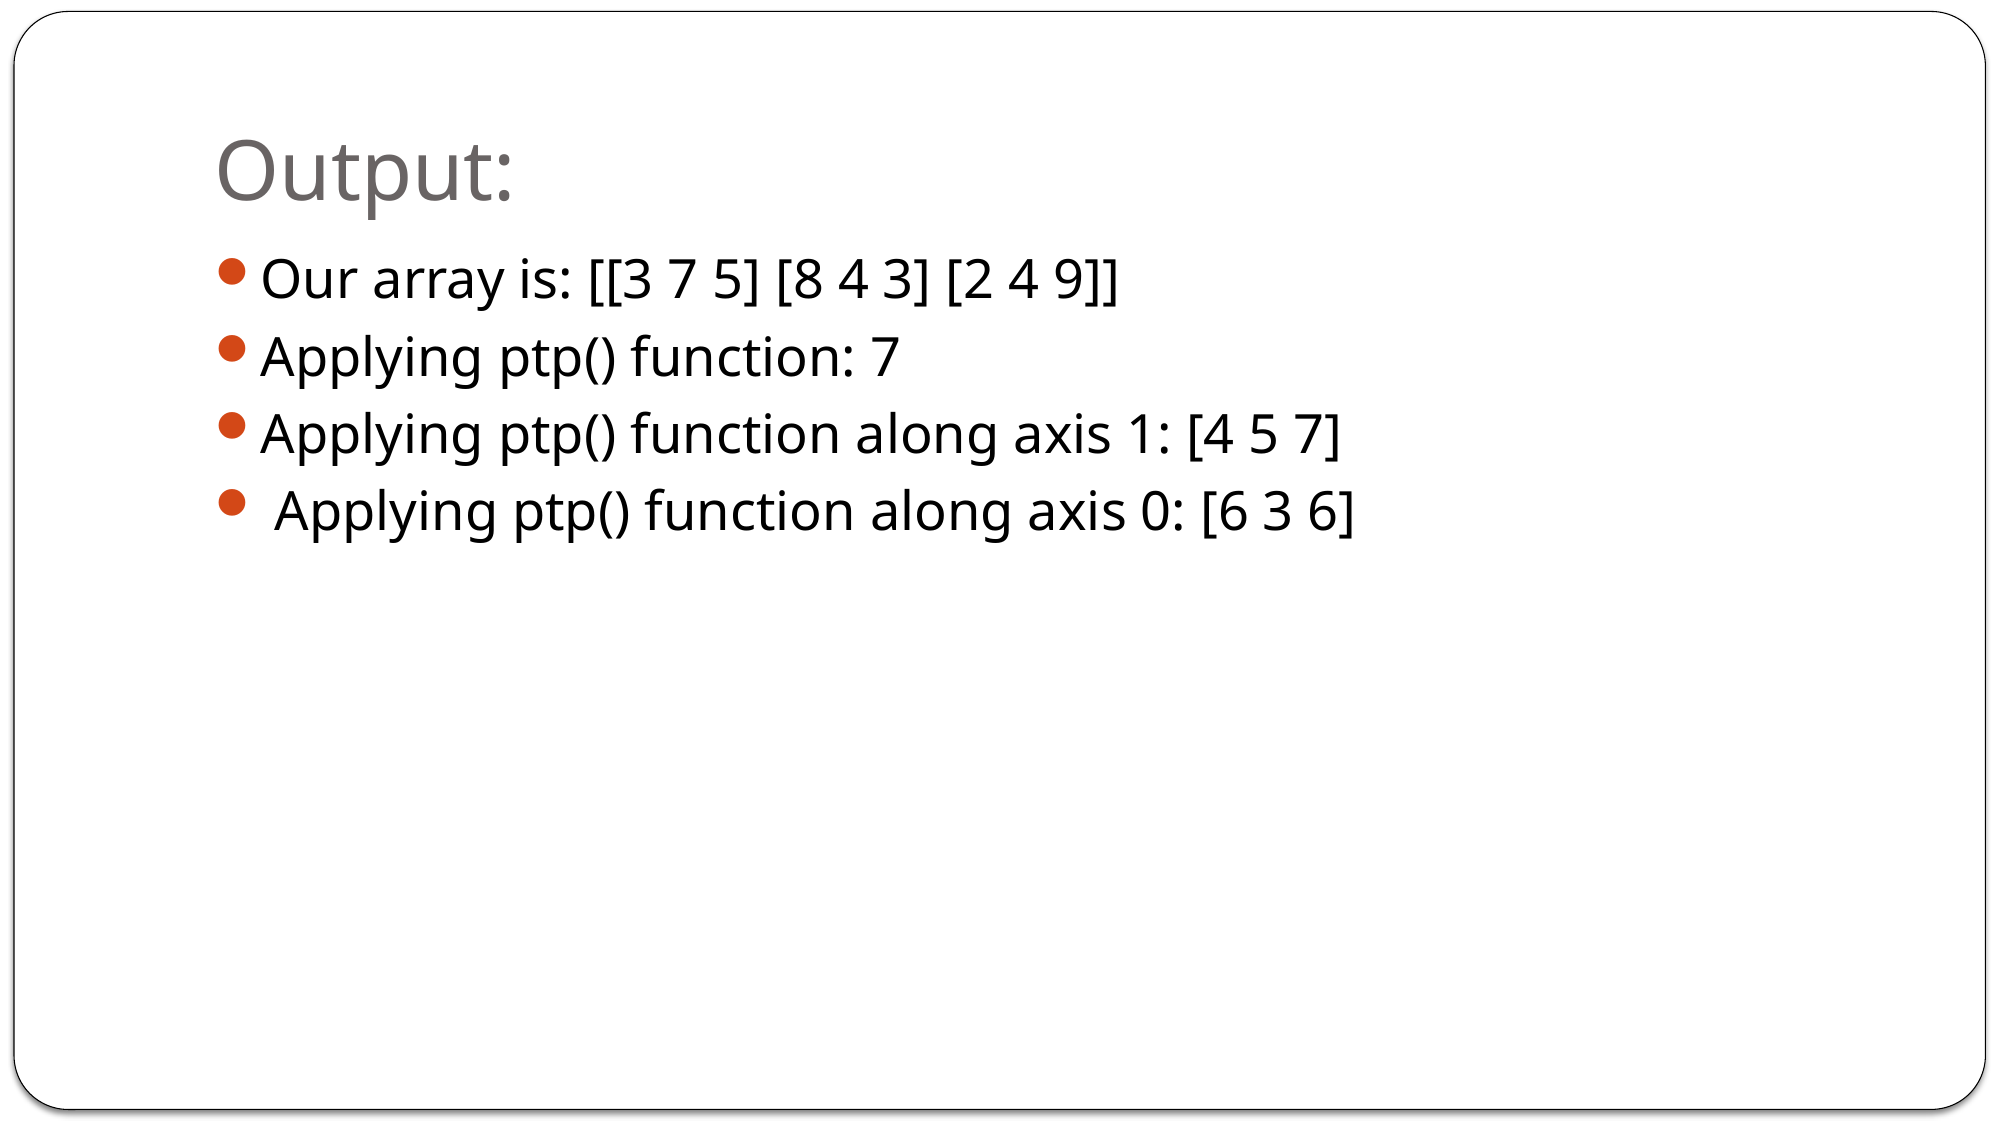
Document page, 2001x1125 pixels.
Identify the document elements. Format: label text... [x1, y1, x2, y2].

list Our array is: [[3 7 5] [8 4 3] [2 4 9]] Applying ptp() function: 7 Applying ptp() function along axis 1: [4 5 7] Applying ptp() function along axis 0: [6 3 6] [200, 237, 1900, 988]
title Output: [200, 45, 1900, 233]
